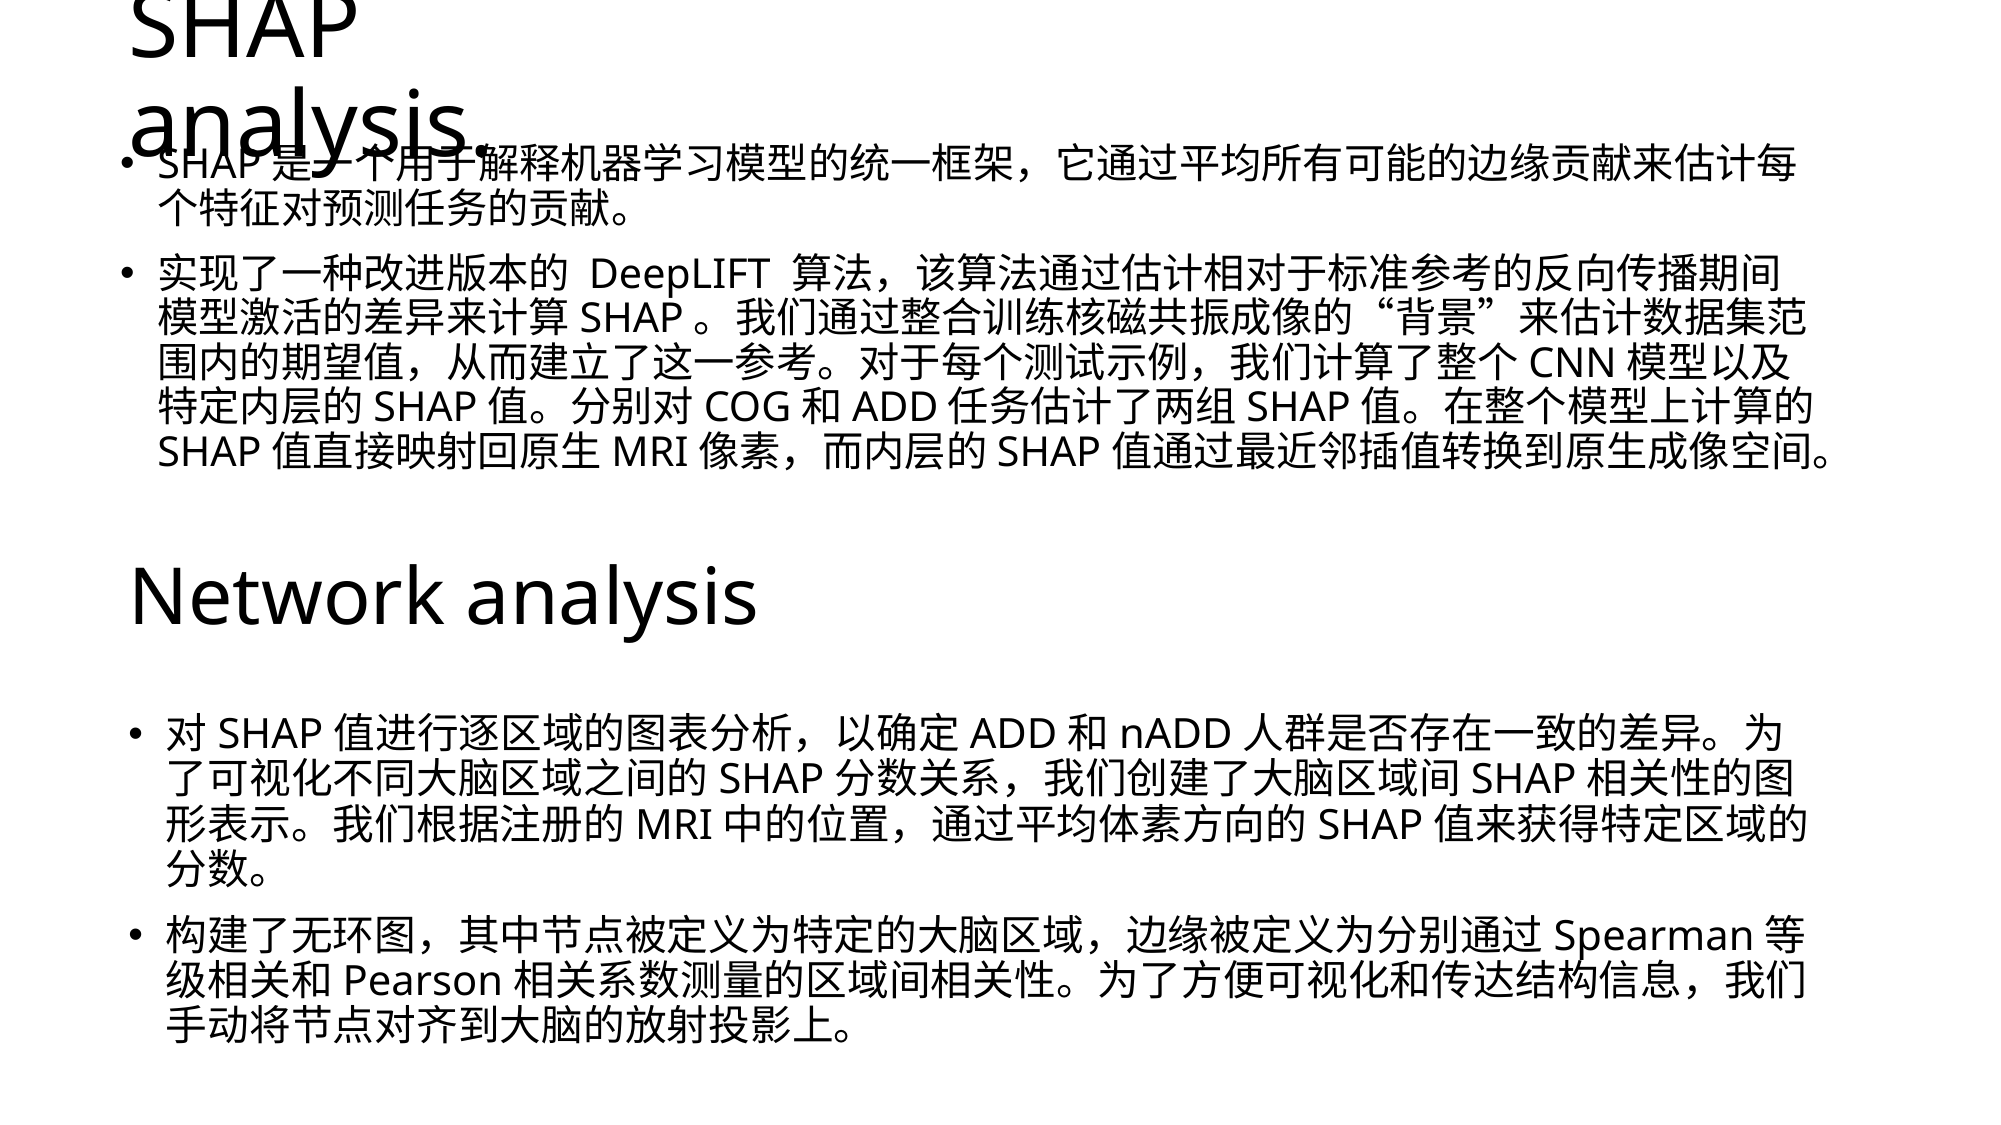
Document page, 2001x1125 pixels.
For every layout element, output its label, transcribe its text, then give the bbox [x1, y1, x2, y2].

text_box 对SHAP值进行逐区域的图表分析，以确定ADD和nADD人群是否存在一致的差异。为了可视化不同大脑区域之间的SHAP分数关系，我们创建了大脑区域间SHAP相关性的图形表示。我们根据注册的MRI中的位置，通过平均体素方向的SHAP值来获得特定区域的分数。 构建了无环图，其中节点被定义为特定的大脑区域，边缘被定义为分别通过Spearman等级相关和Pearson相关系数测量的区域间相关性。为了方便可视化和传达结构信息，我们手动将节点对齐到大脑的放射投影上。 [113, 705, 1831, 1063]
text_box Network analysis [113, 517, 810, 681]
list SHAP是一个用于解释机器学习模型的统一框架，它通过平均所有可能的边缘贡献来估计每个特征对预测任务的贡献。 实现了一种改进版本的 DeepLIFT 算法，该算法通过估计相对于标准参考的反向传播期间模型激活的差异来计算SHAP。我们通过整合训练核磁共振成像的“背景”来估计数据集范围内的期望值，从而建立了这一参考。对于每个测试示例，我们计算了整个CNN模型以及特定内层的SHAP值。分别对COG和ADD任务估计了两组SHAP值。在整个模型上计算的SHAP值直接映射回原生MRI像素，而内层的SHAP值通过最近邻插值转换到原生成像空间。 [105, 135, 1831, 493]
title SHAP analysis. [113, 7, 697, 135]
